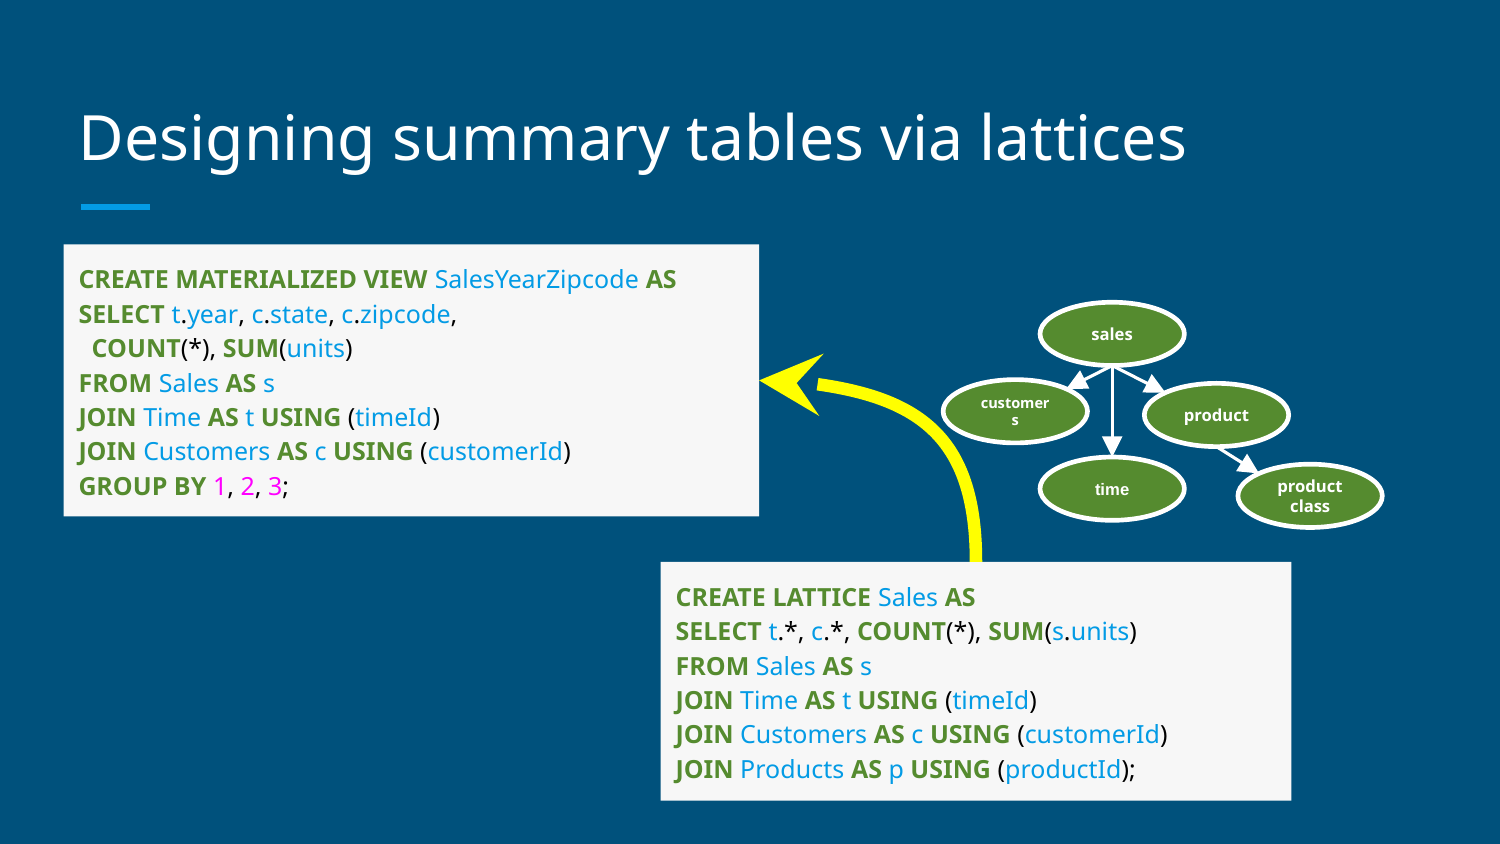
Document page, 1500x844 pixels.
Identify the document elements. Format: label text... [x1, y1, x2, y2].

text_box product class [1237, 464, 1383, 528]
text_box customers [964, 379, 1088, 443]
text_box [926, 287, 1402, 550]
text_box sales [1040, 302, 1185, 364]
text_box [1216, 446, 1260, 474]
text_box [1116, 365, 1166, 393]
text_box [1065, 365, 1111, 390]
text_box CREATE LATTICE Sales AS SELECT t.*, c.*, COUNT(*), SUM(s.units) FROM Sales AS s JOIN Time AS t USING (timeId) JOIN Customers AS c USING (customerId) JOIN Products AS p USING (productId); [660, 561, 1292, 801]
text_box time [1040, 457, 1185, 521]
text_box CREATE MATERIALIZED VIEW SalesYearZipcode AS SELECT t.year, c.state, c.zipcode, COUNT(*), SUM(units) FROM Sales AS s JOIN Time AS t USING (timeId) JOIN Customers AS c USING (customerId) GROUP BY 1, 2, 3; [63, 244, 760, 517]
text_box product [1144, 383, 1289, 447]
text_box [776, 362, 959, 580]
title Designing summary tables via lattices [63, 75, 1437, 188]
